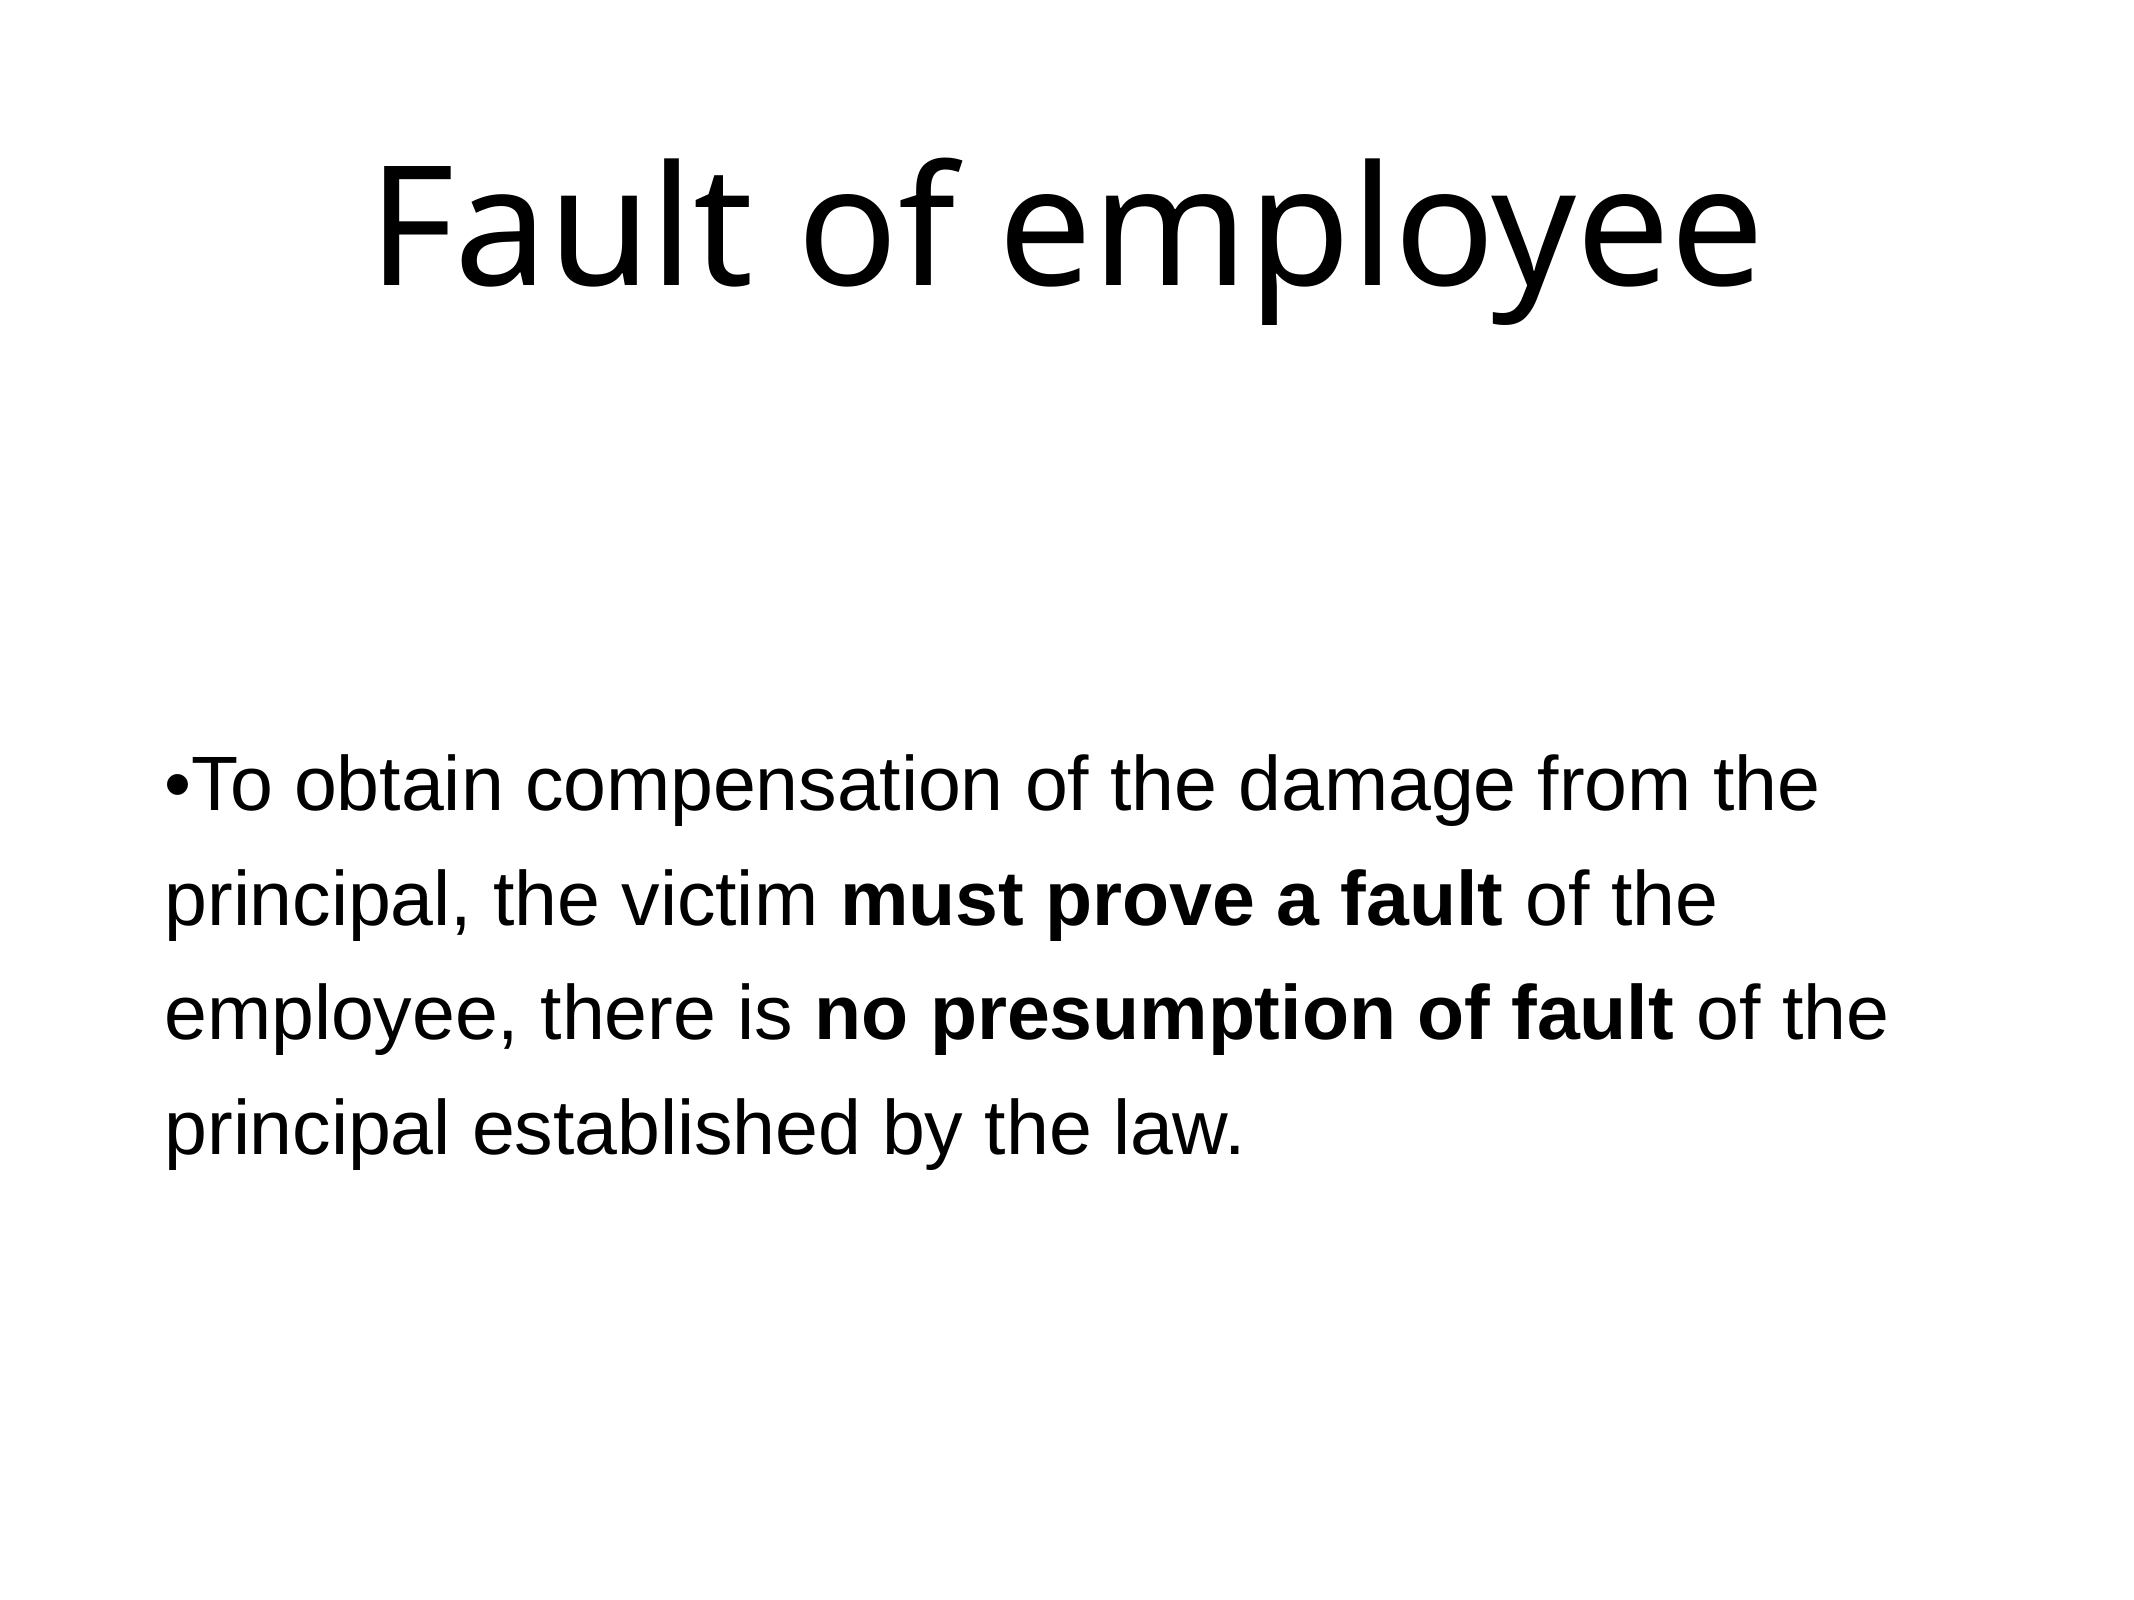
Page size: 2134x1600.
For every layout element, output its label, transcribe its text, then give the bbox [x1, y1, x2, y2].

list •To obtain compensation of the damage from the principal, the victim must prove a fault of the employee, there is no presumption of fault of the principal established by the law. [155, 424, 1978, 1457]
title Fault of employee [155, 41, 1978, 397]
